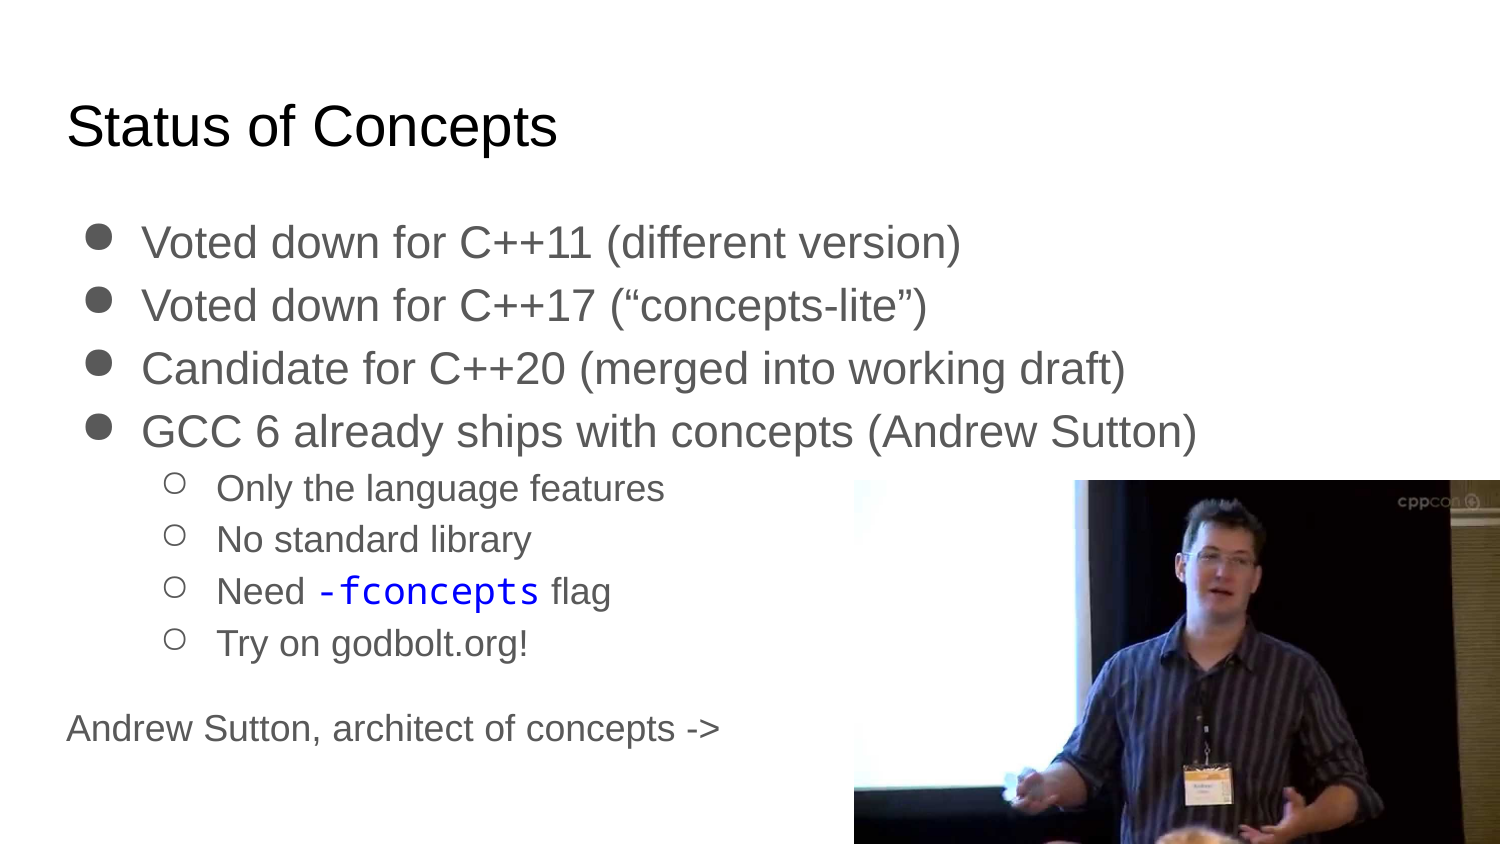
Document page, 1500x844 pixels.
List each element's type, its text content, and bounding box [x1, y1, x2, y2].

picture [854, 480, 1500, 844]
title Status of Concepts [51, 72, 1449, 167]
list Voted down for C++11 (different version) Voted down for C++17 (“concepts-lite”) Candidate for C++20 (merged into working draft) GCC 6 already ships with concepts (Andrew Sutton) Only the language features No standard library Need -fconcepts flag Try on godbolt.org! Andrew Sutton, architect of concepts -> [51, 189, 1449, 750]
